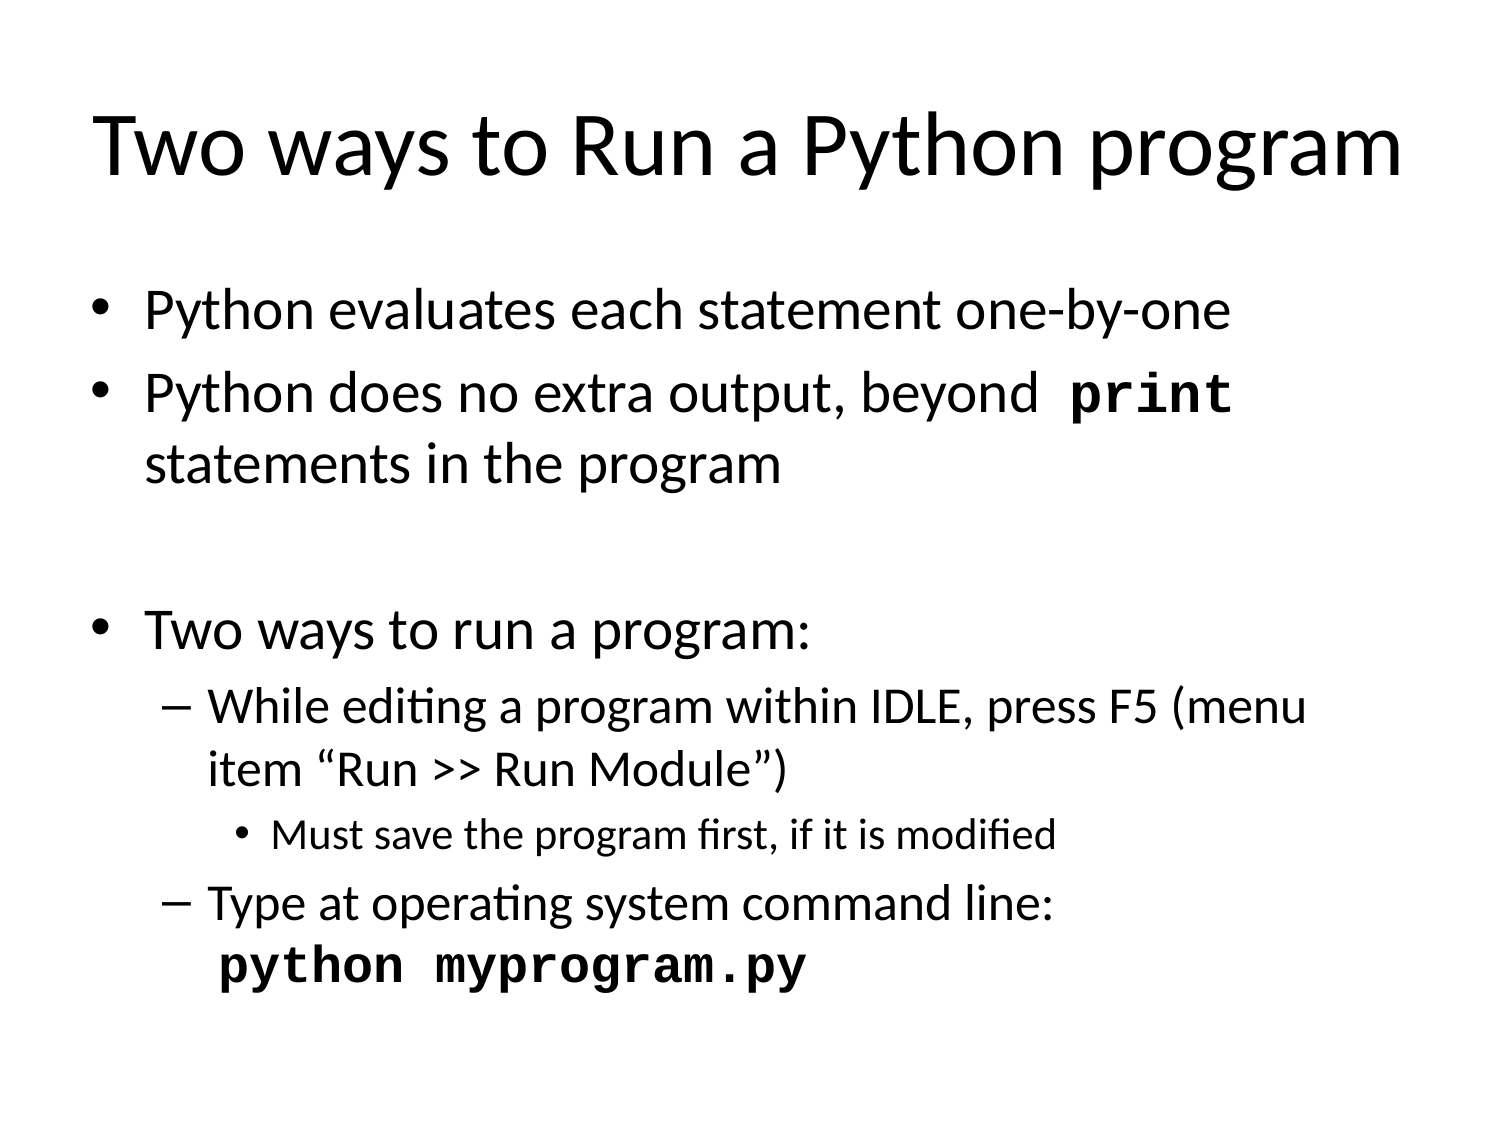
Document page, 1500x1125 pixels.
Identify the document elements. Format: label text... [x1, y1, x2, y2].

title Two ways to Run a Python program [75, 45, 1425, 233]
list Python evaluates each statement one-by-one Python does no extra output, beyond print statements in the program Two ways to run a program: While editing a program within IDLE, press F5 (menu item “Run >> Run Module”) Must save the program first, if it is modified Type at operating system command line: python myprogram.py [75, 262, 1425, 1005]
